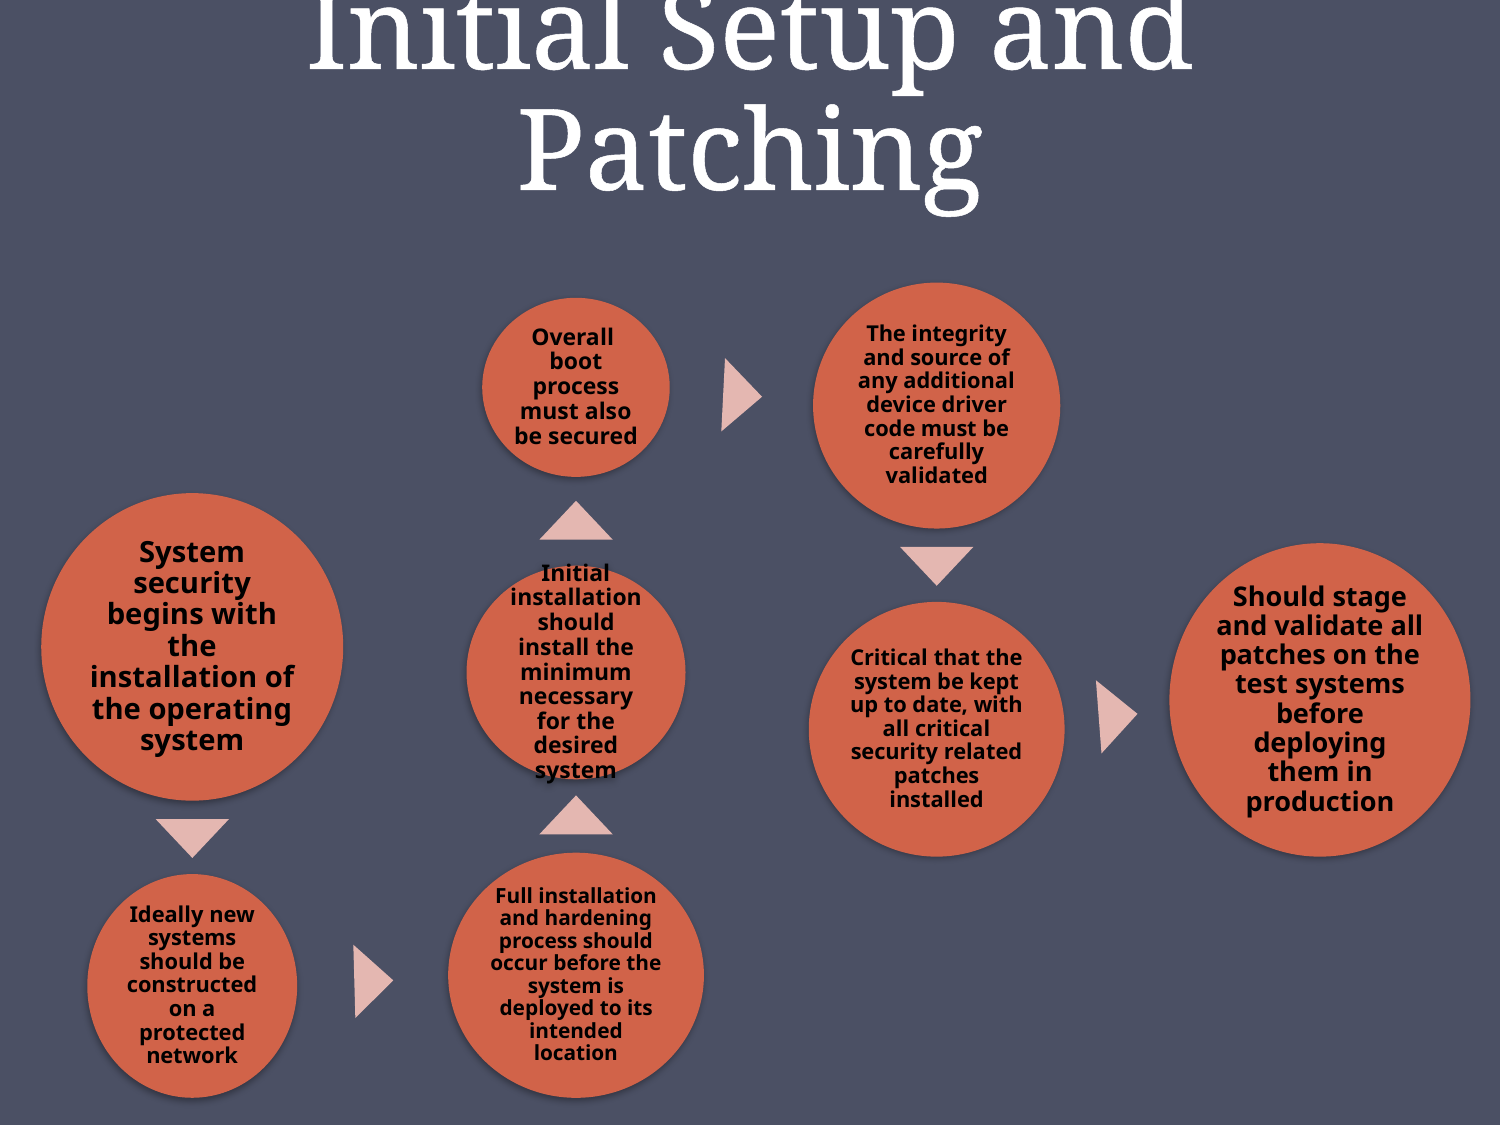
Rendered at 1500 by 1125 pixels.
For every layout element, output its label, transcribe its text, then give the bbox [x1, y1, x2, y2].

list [41, 255, 1471, 1125]
title Initial Setup and Patching [75, 0, 1425, 220]
